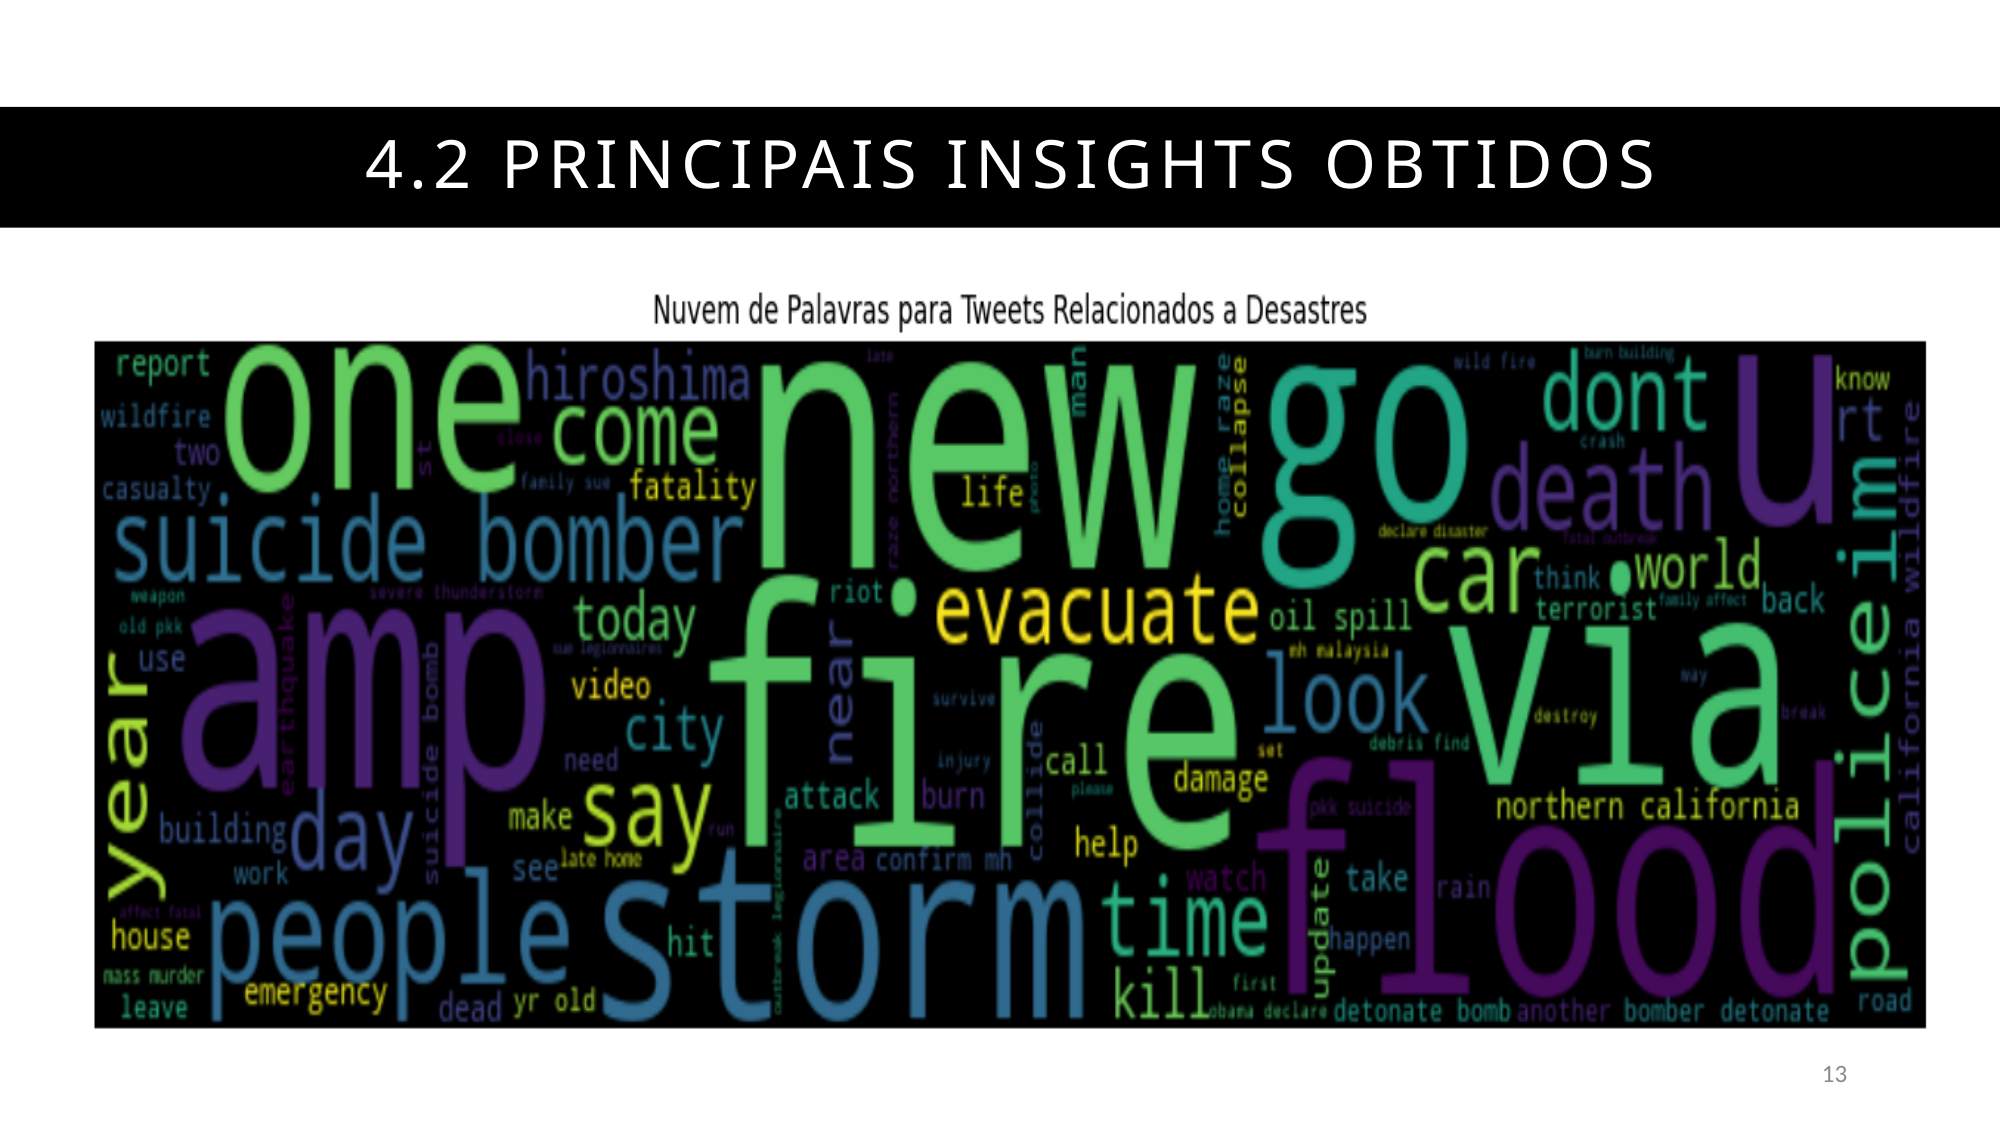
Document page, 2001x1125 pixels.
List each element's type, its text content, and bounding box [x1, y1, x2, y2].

slide_number 13 [1412, 1051, 1863, 1103]
text_box [0, 106, 2000, 229]
title 4.2 Principais insights obtidos [91, 105, 1931, 228]
picture [80, 271, 1941, 1051]
